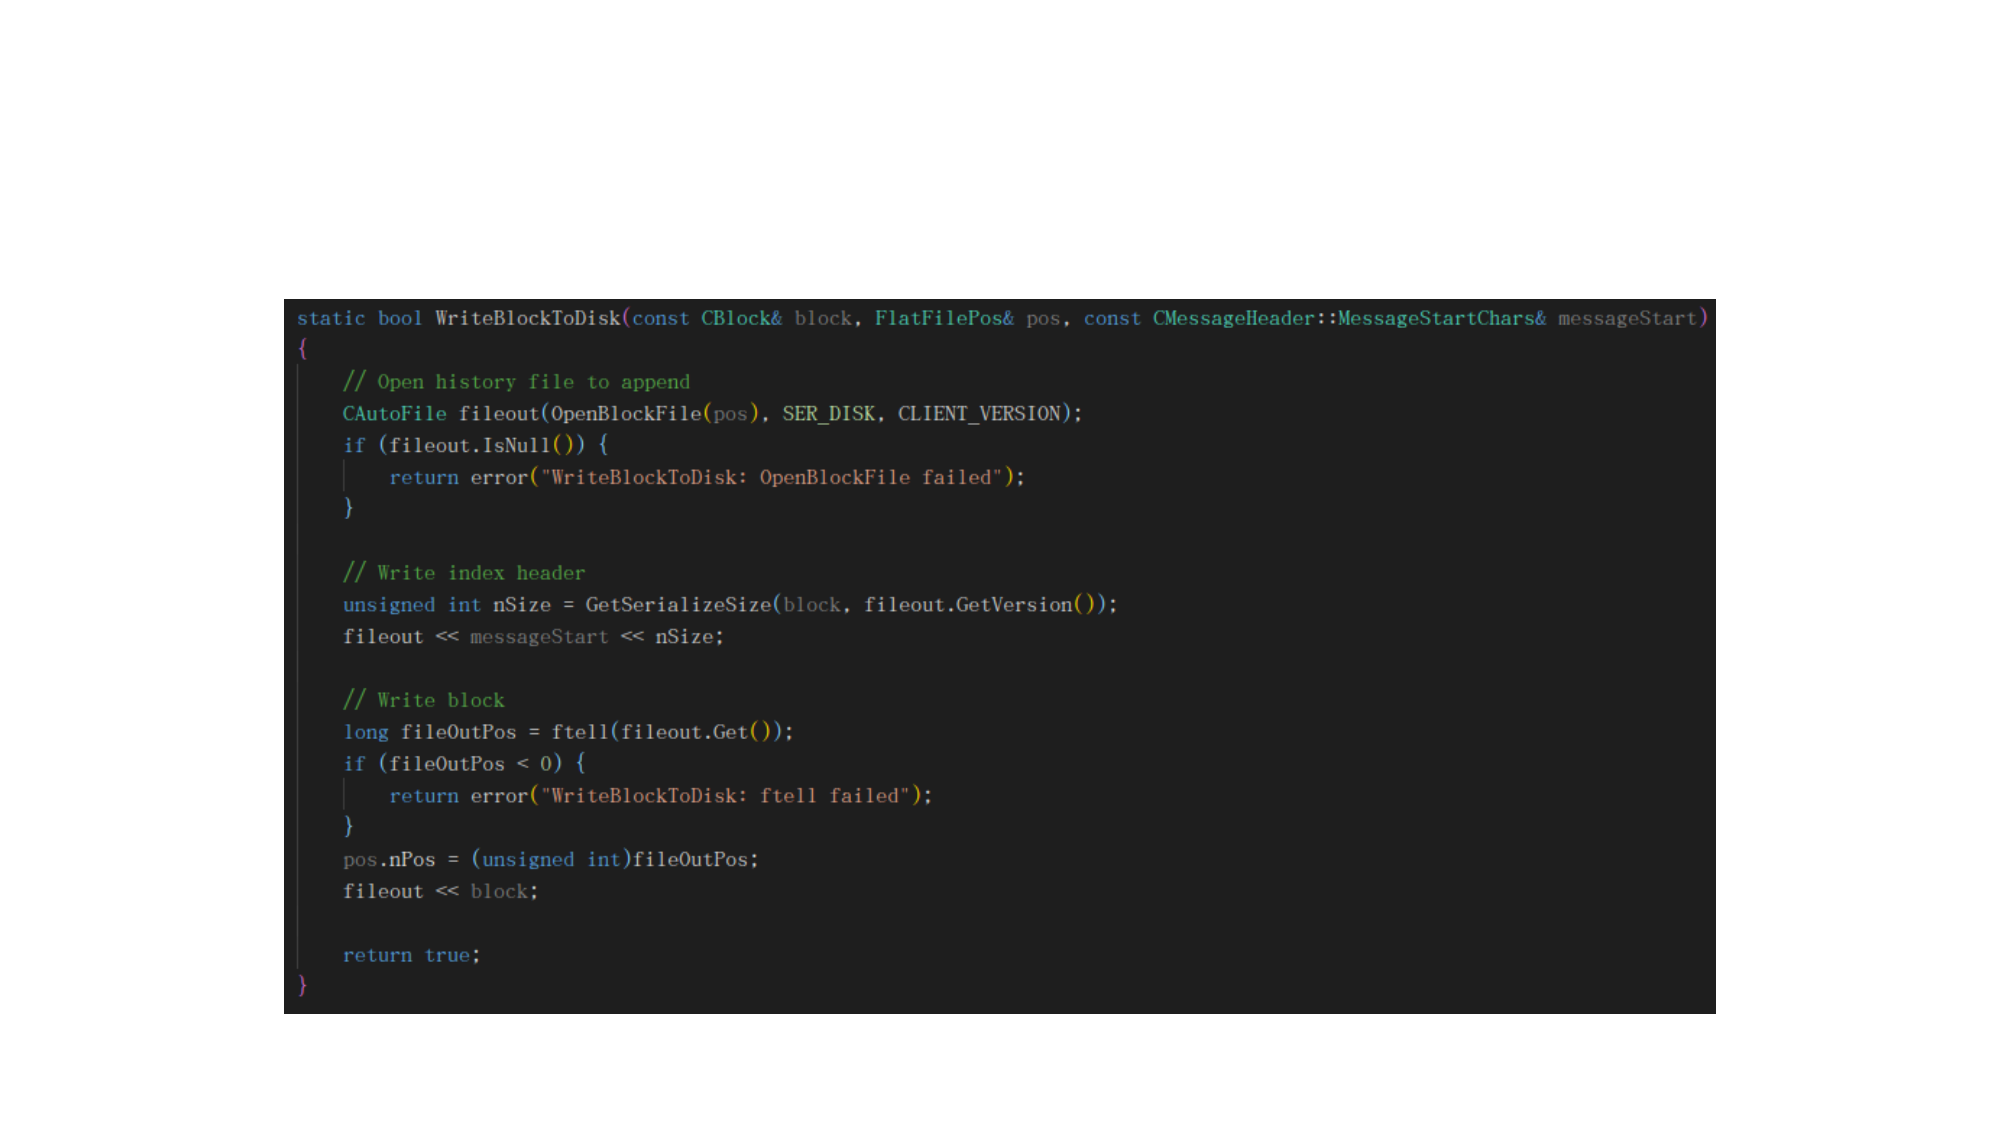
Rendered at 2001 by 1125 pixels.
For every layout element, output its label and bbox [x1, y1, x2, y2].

list [284, 299, 1716, 1014]
